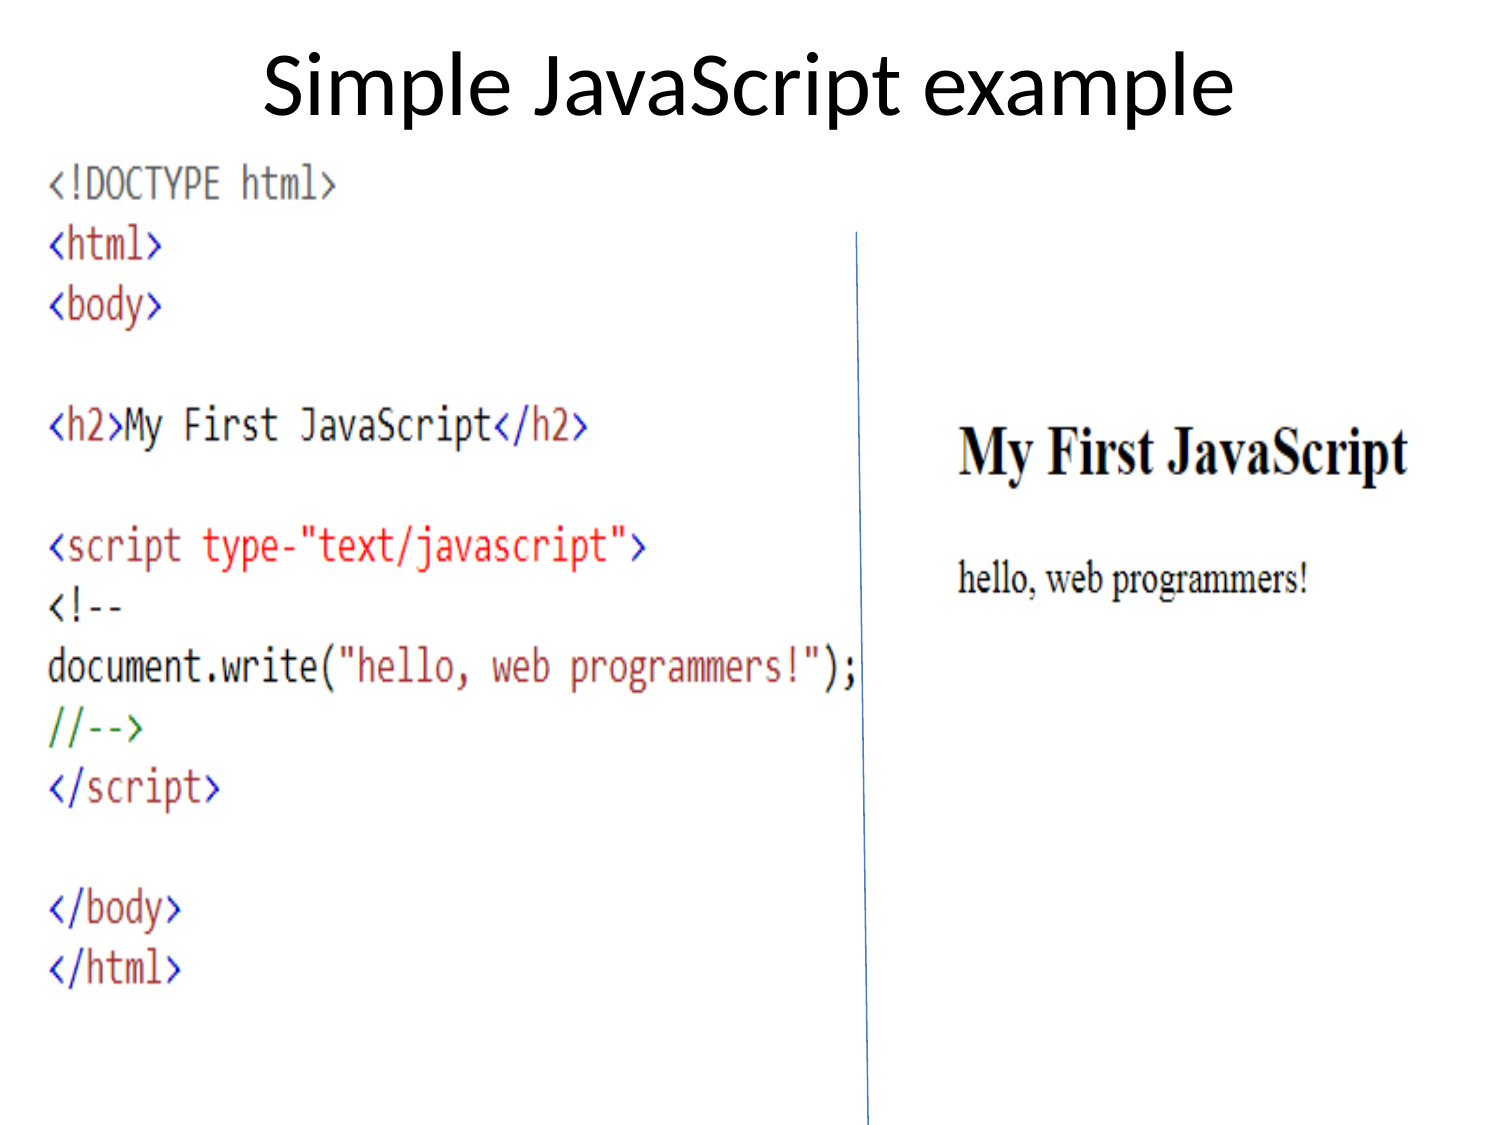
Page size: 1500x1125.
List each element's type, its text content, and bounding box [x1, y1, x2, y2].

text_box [855, 231, 869, 1125]
picture [950, 396, 1500, 677]
title Simple JavaScript example [75, 7, 1425, 150]
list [40, 148, 963, 1083]
